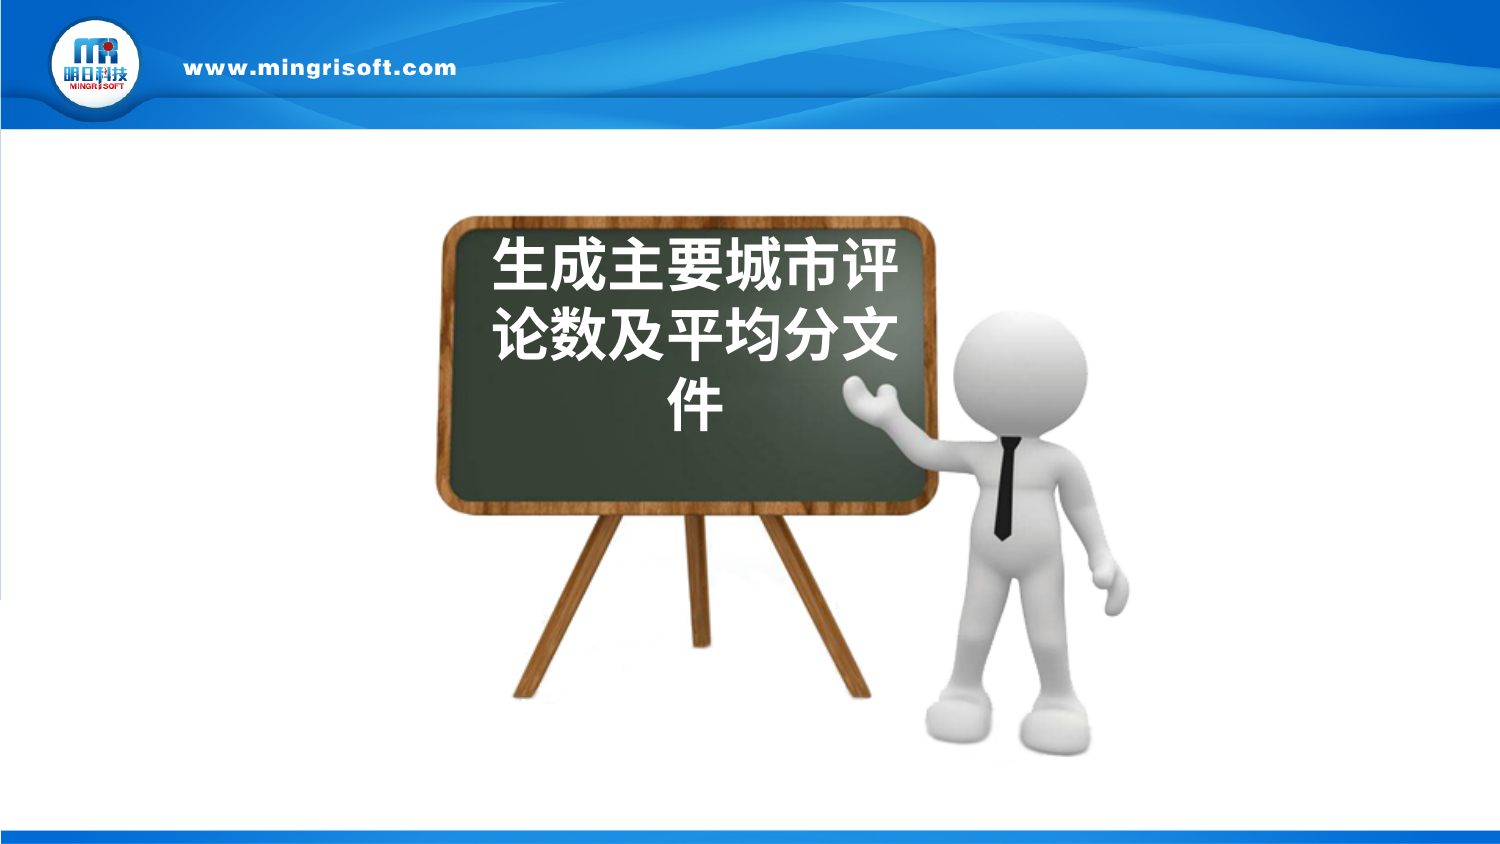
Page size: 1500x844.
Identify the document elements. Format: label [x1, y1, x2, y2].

text_box [324, 138, 1223, 812]
picture [0, 0, 1500, 844]
